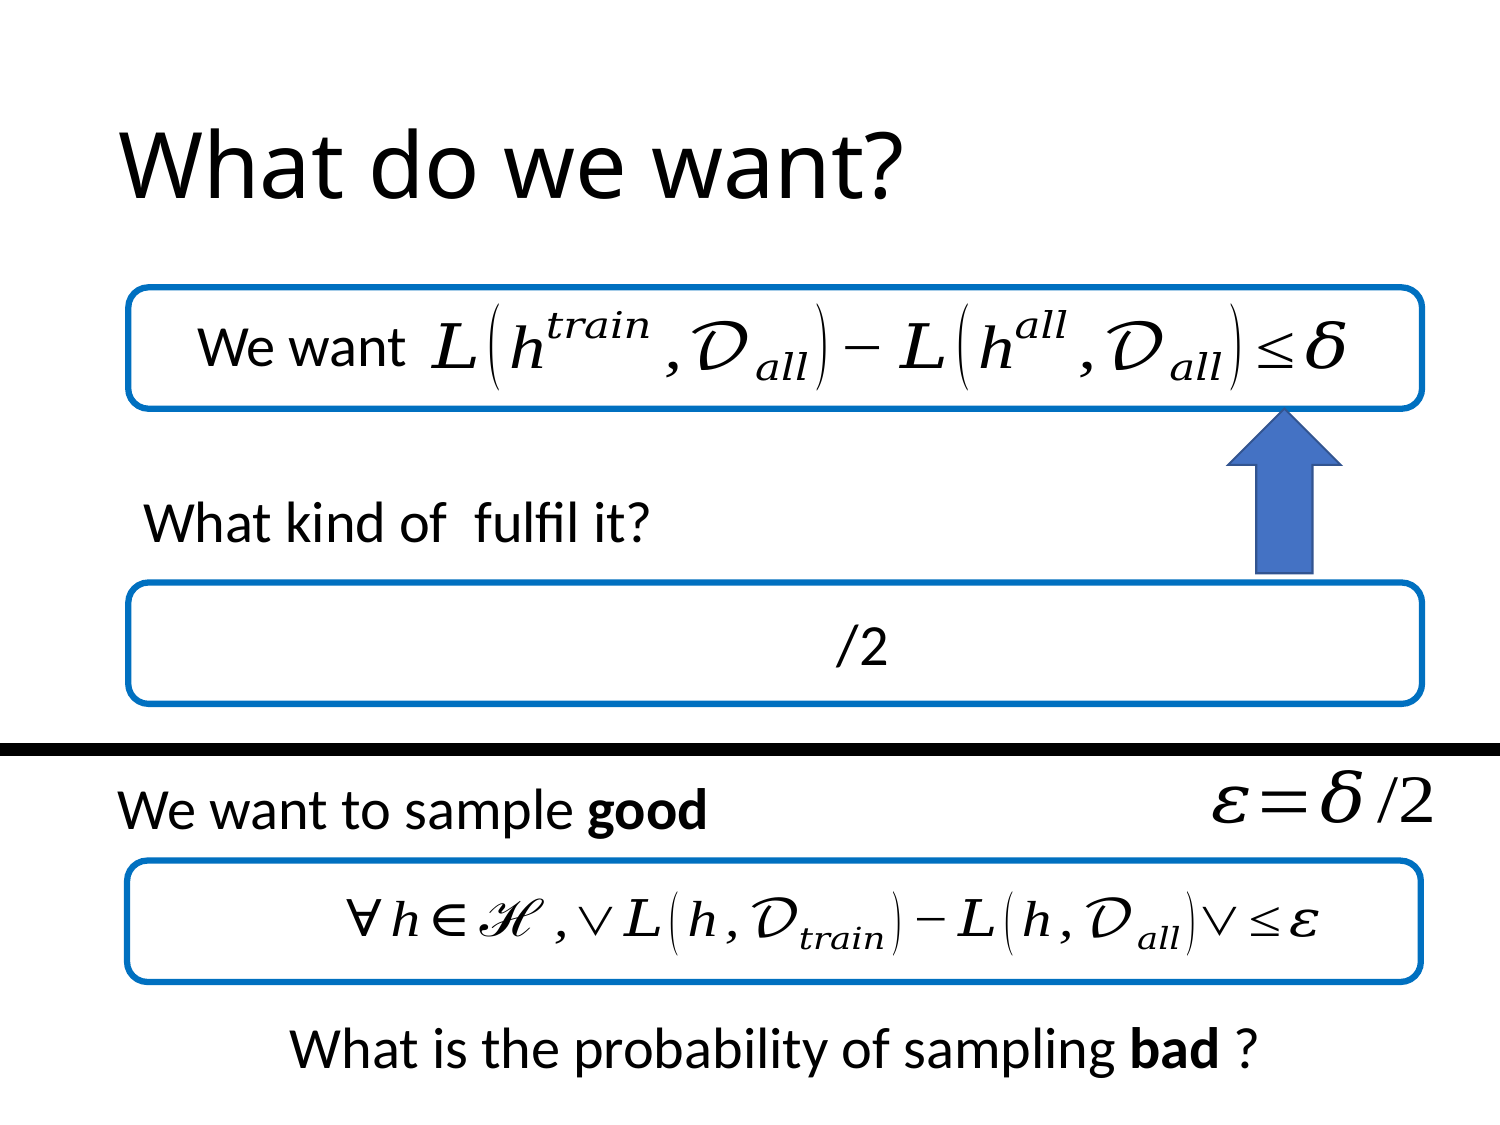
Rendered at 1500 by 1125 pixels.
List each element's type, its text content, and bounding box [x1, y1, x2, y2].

text_box [127, 581, 1424, 705]
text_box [128, 287, 1423, 409]
list [103, 756, 1397, 1014]
title What do we want? [103, 59, 1397, 278]
text_box [125, 859, 1422, 984]
list [103, 299, 1397, 743]
text_box [1225, 409, 1344, 575]
